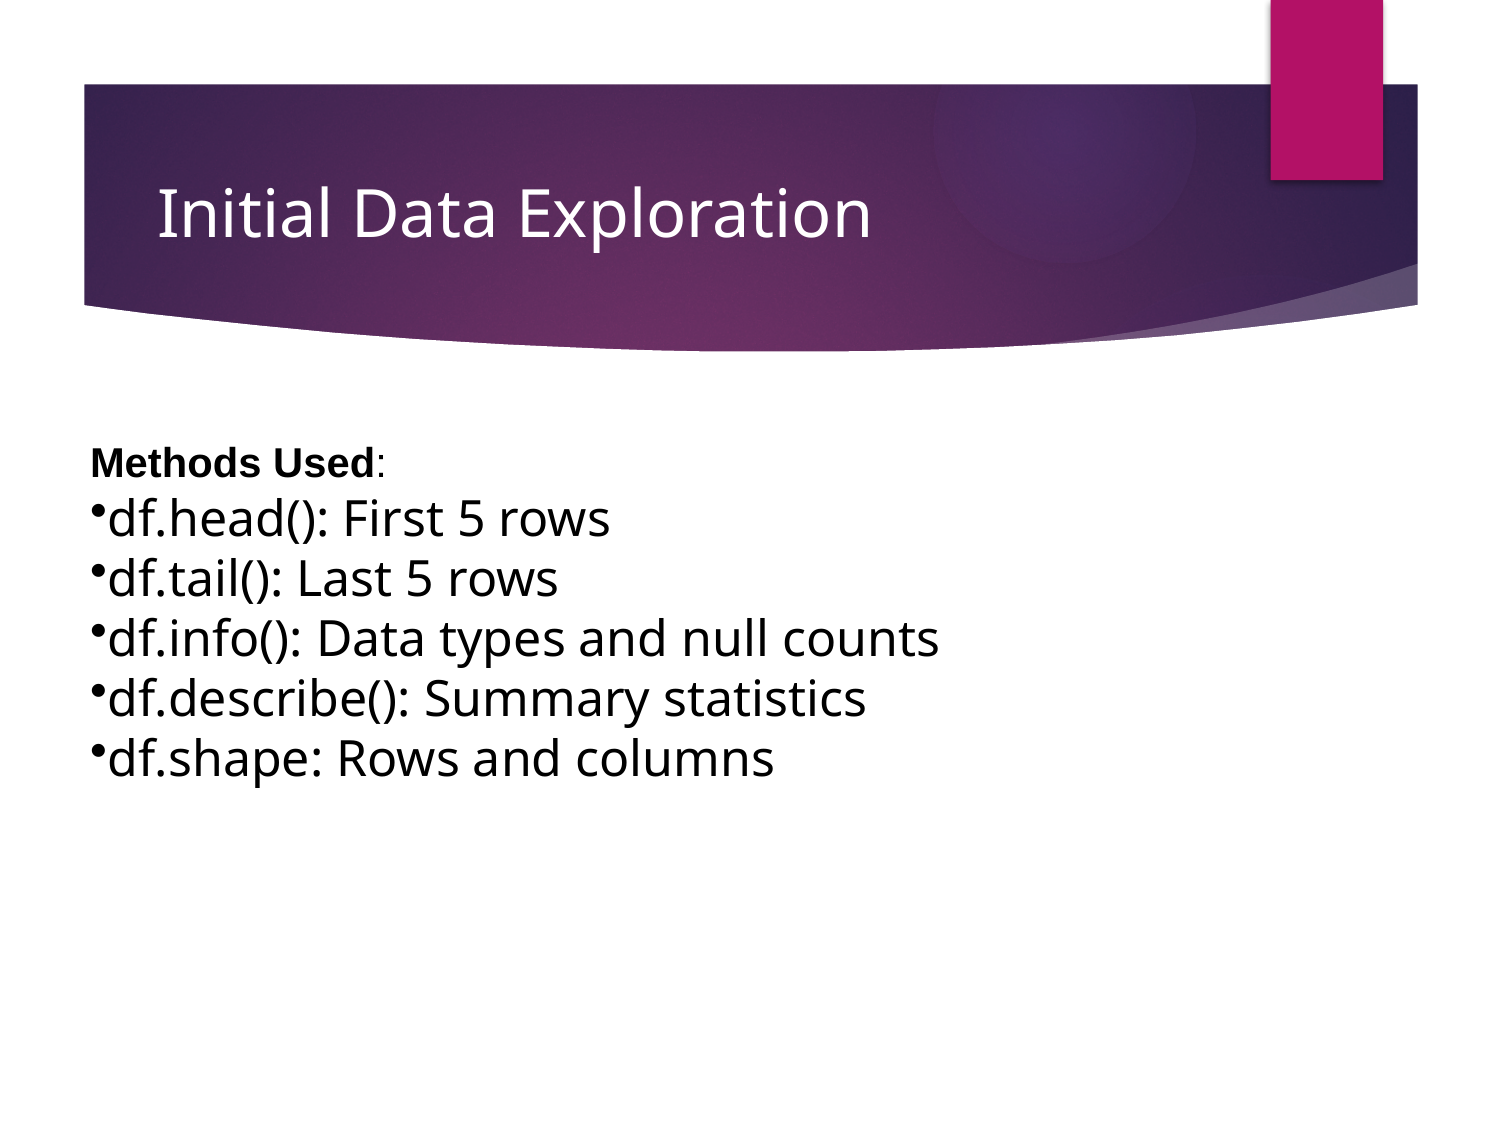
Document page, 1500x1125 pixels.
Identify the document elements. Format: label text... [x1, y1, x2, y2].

list Methods Used: df.head(): First 5 rows df.tail(): Last 5 rows df.info(): Data types and null counts df.describe(): Summary statistics df.shape: Rows and columns [75, 307, 1012, 961]
title Initial Data Exploration [142, 152, 1183, 269]
